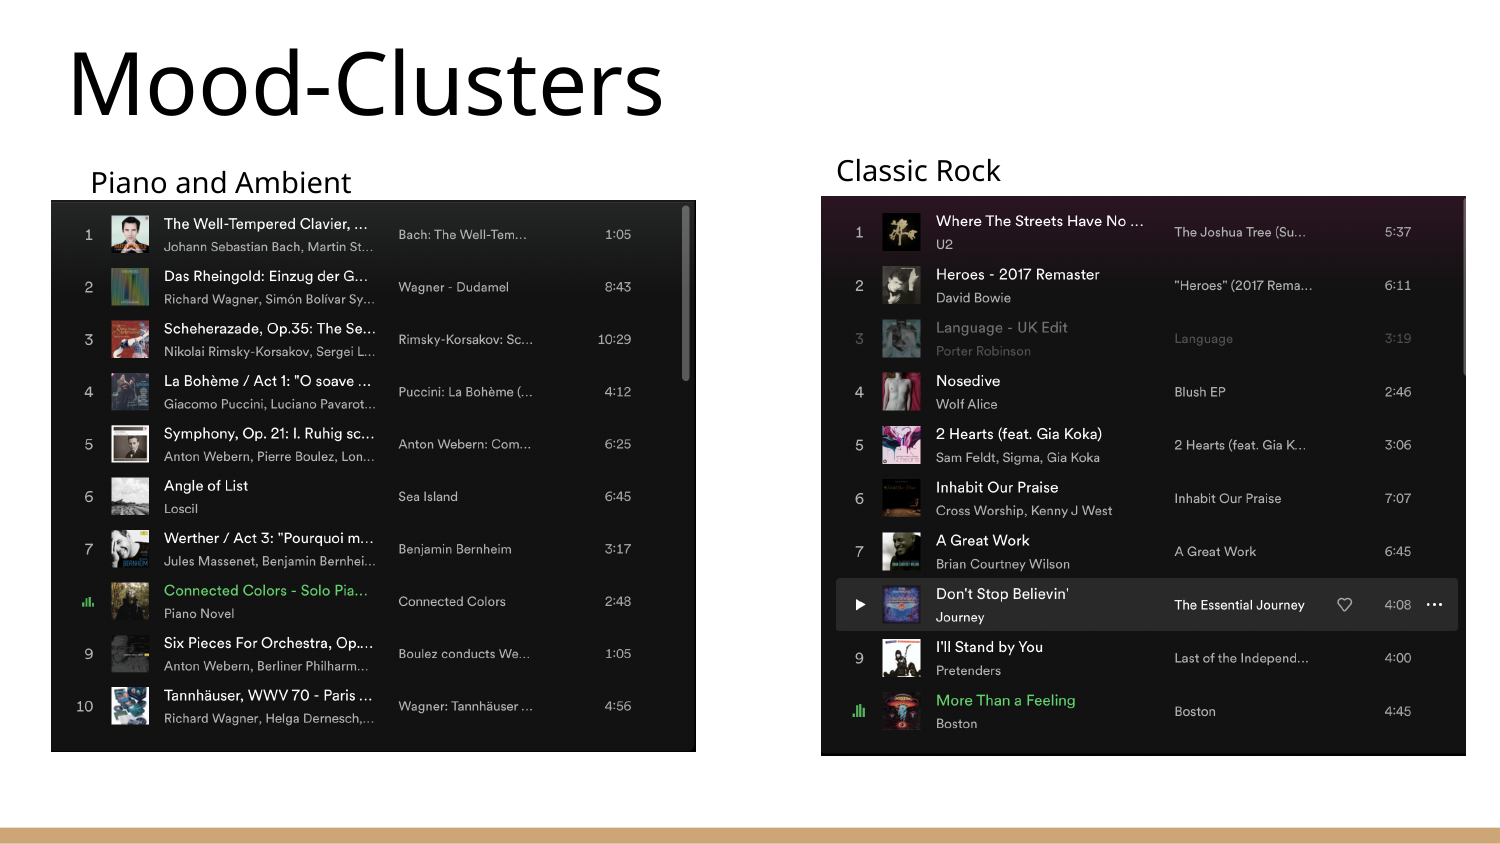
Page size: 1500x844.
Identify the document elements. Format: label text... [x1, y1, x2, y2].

picture [820, 196, 1466, 756]
text_box Classic Rock [820, 137, 1172, 195]
title Mood-Clusters [51, 11, 1449, 149]
picture [50, 200, 696, 752]
text_box Piano and Ambient [75, 149, 445, 199]
